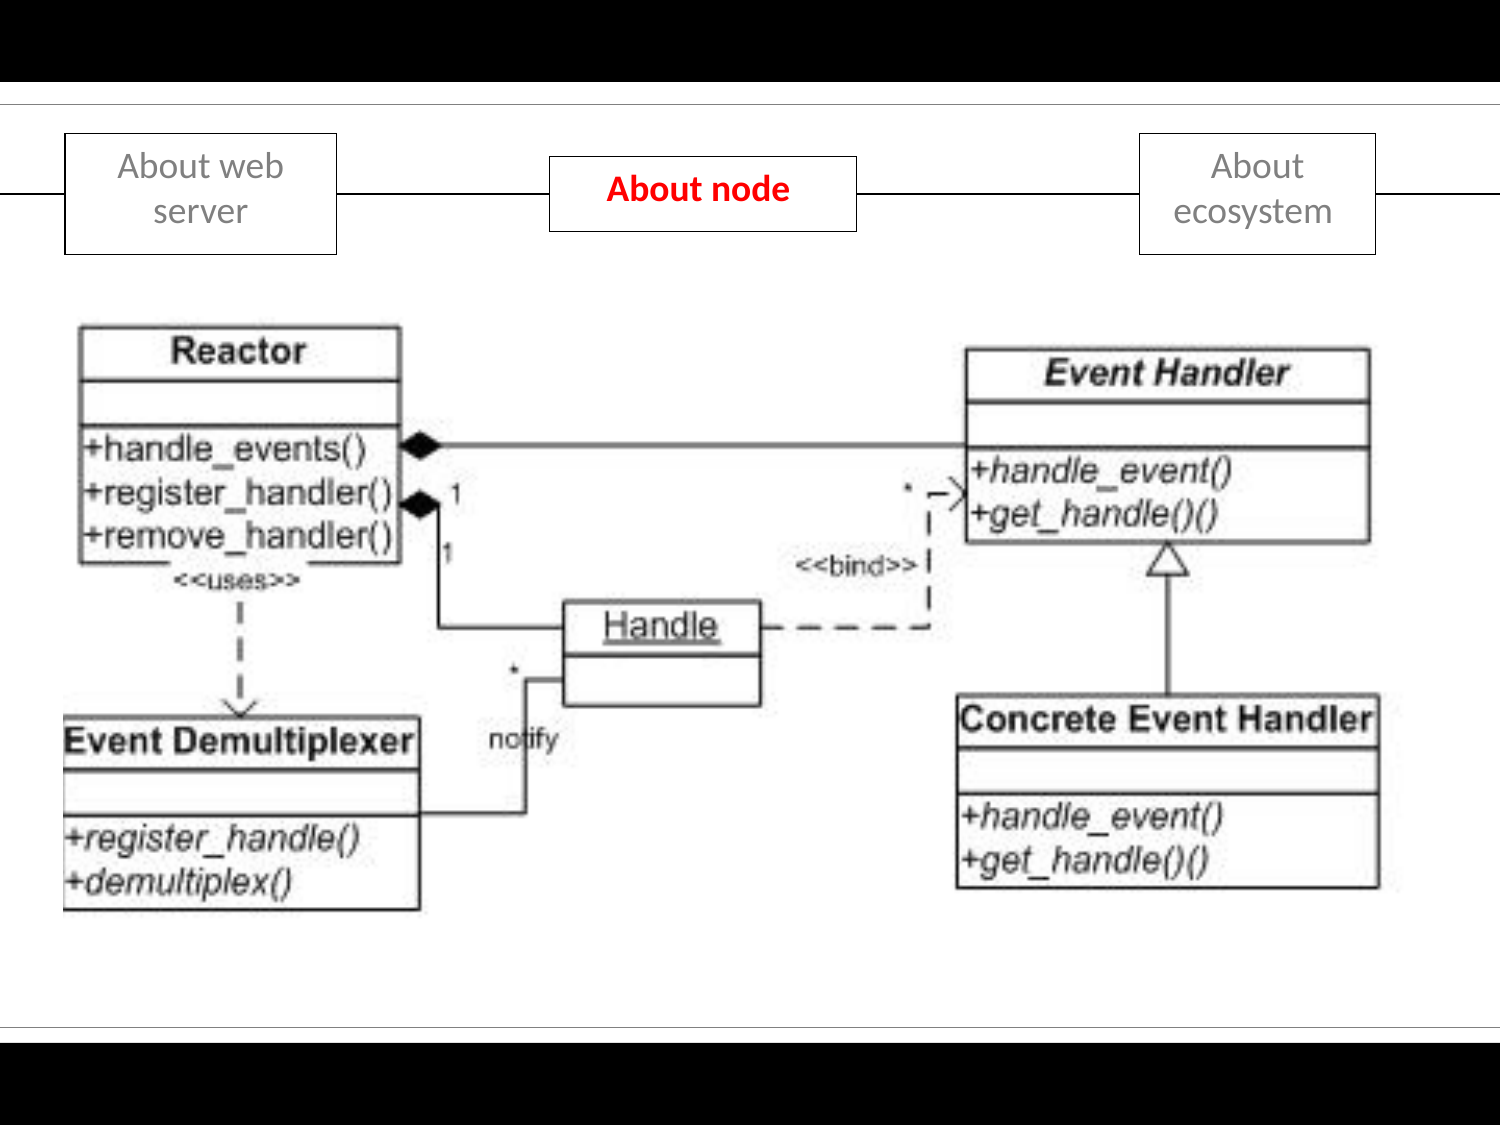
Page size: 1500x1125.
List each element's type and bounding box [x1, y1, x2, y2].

picture [62, 314, 1466, 953]
text_box [703, 0, 826, 313]
